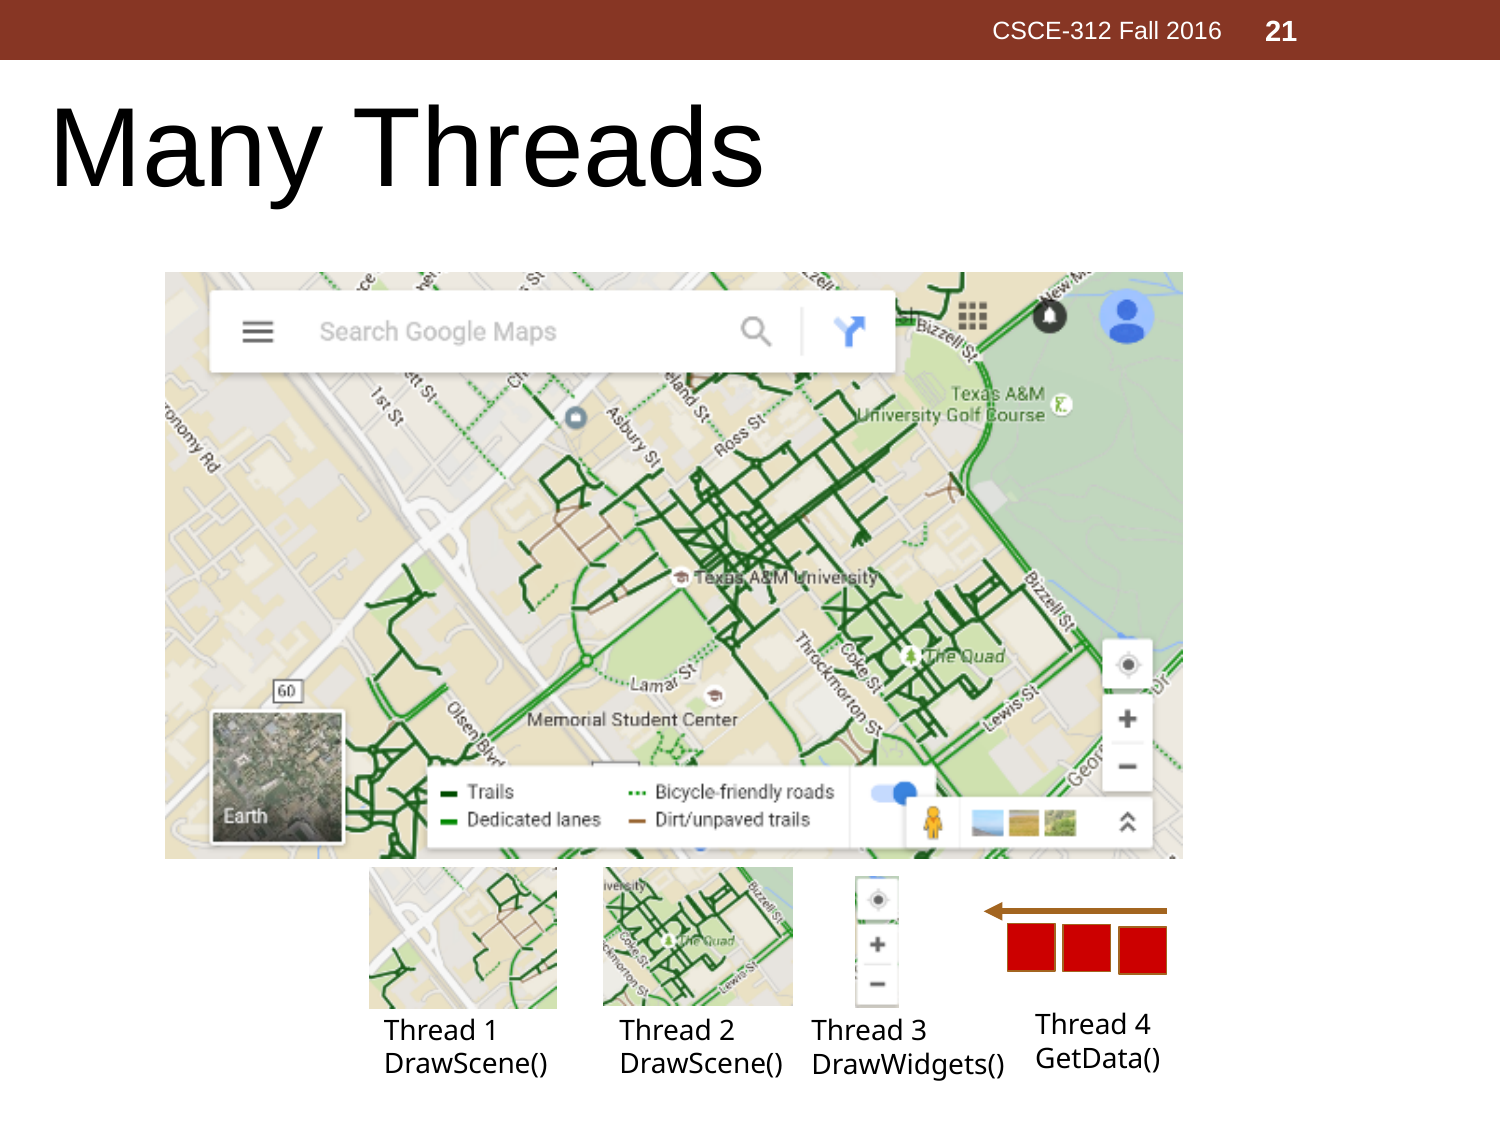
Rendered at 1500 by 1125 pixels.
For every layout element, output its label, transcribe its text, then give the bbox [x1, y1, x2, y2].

slide_number 21 [1250, 3, 1425, 57]
text_box Thread 2 DrawScene() [604, 1013, 796, 1087]
text_box Thread 3 DrawWidgets() [796, 1005, 1020, 1088]
picture [369, 867, 557, 1009]
text_box [1063, 924, 1111, 972]
picture [855, 875, 900, 1008]
text_box Thread 4 GetData() [1020, 998, 1176, 1082]
text_box Thread 1 DrawScene() [369, 1015, 563, 1087]
text_box [1118, 926, 1167, 975]
text_box [1007, 923, 1055, 971]
text_box Many Threads [37, 106, 1167, 194]
picture [165, 272, 1183, 859]
footer CSCE-312 Fall 2016 [562, 3, 1238, 57]
picture [603, 867, 793, 1007]
